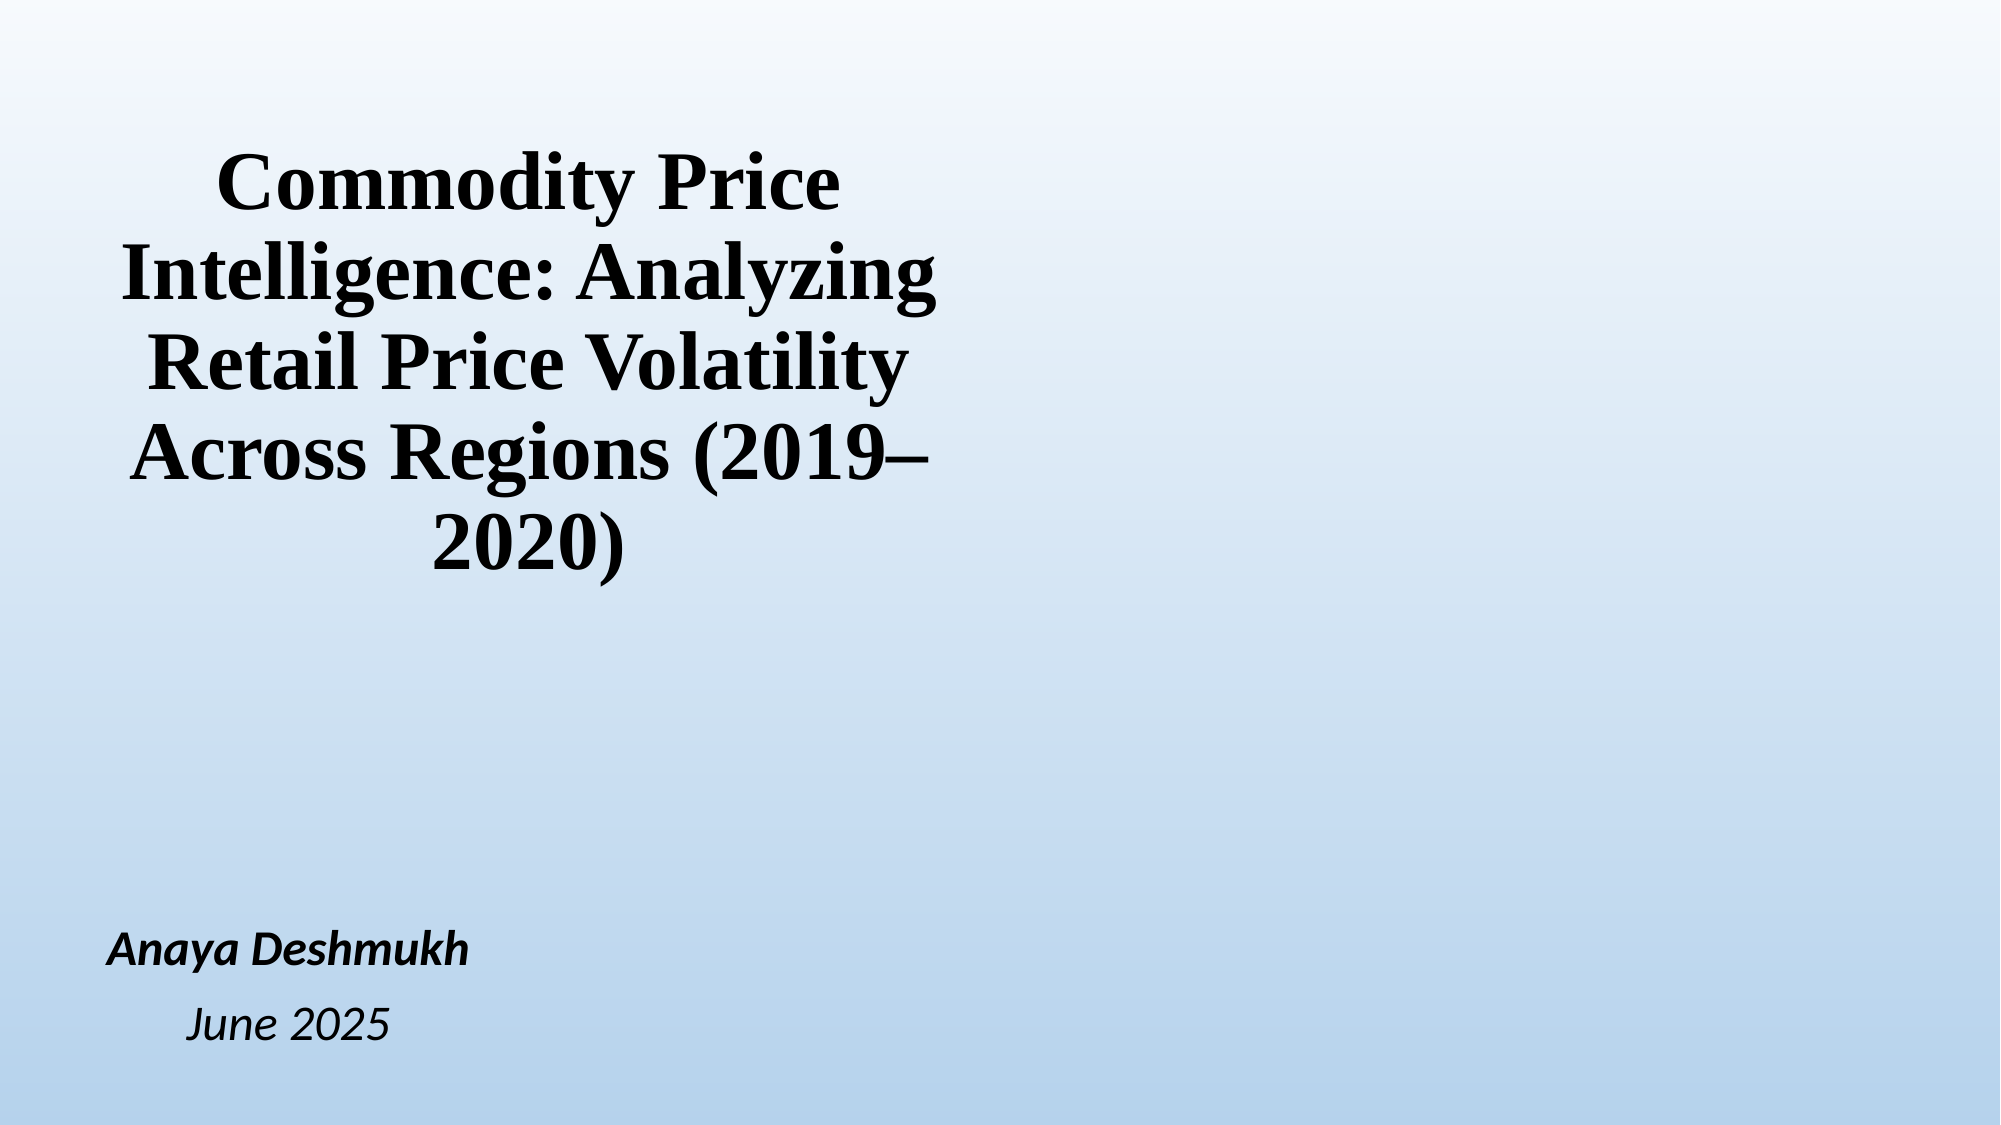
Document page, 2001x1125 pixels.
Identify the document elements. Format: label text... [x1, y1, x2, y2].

title Commodity Price Intelligence: Analyzing Retail Price Volatility Across Regions (2019–2020) [58, 37, 1000, 595]
subtitle Anaya Deshmukh June 2025 [58, 914, 519, 1069]
